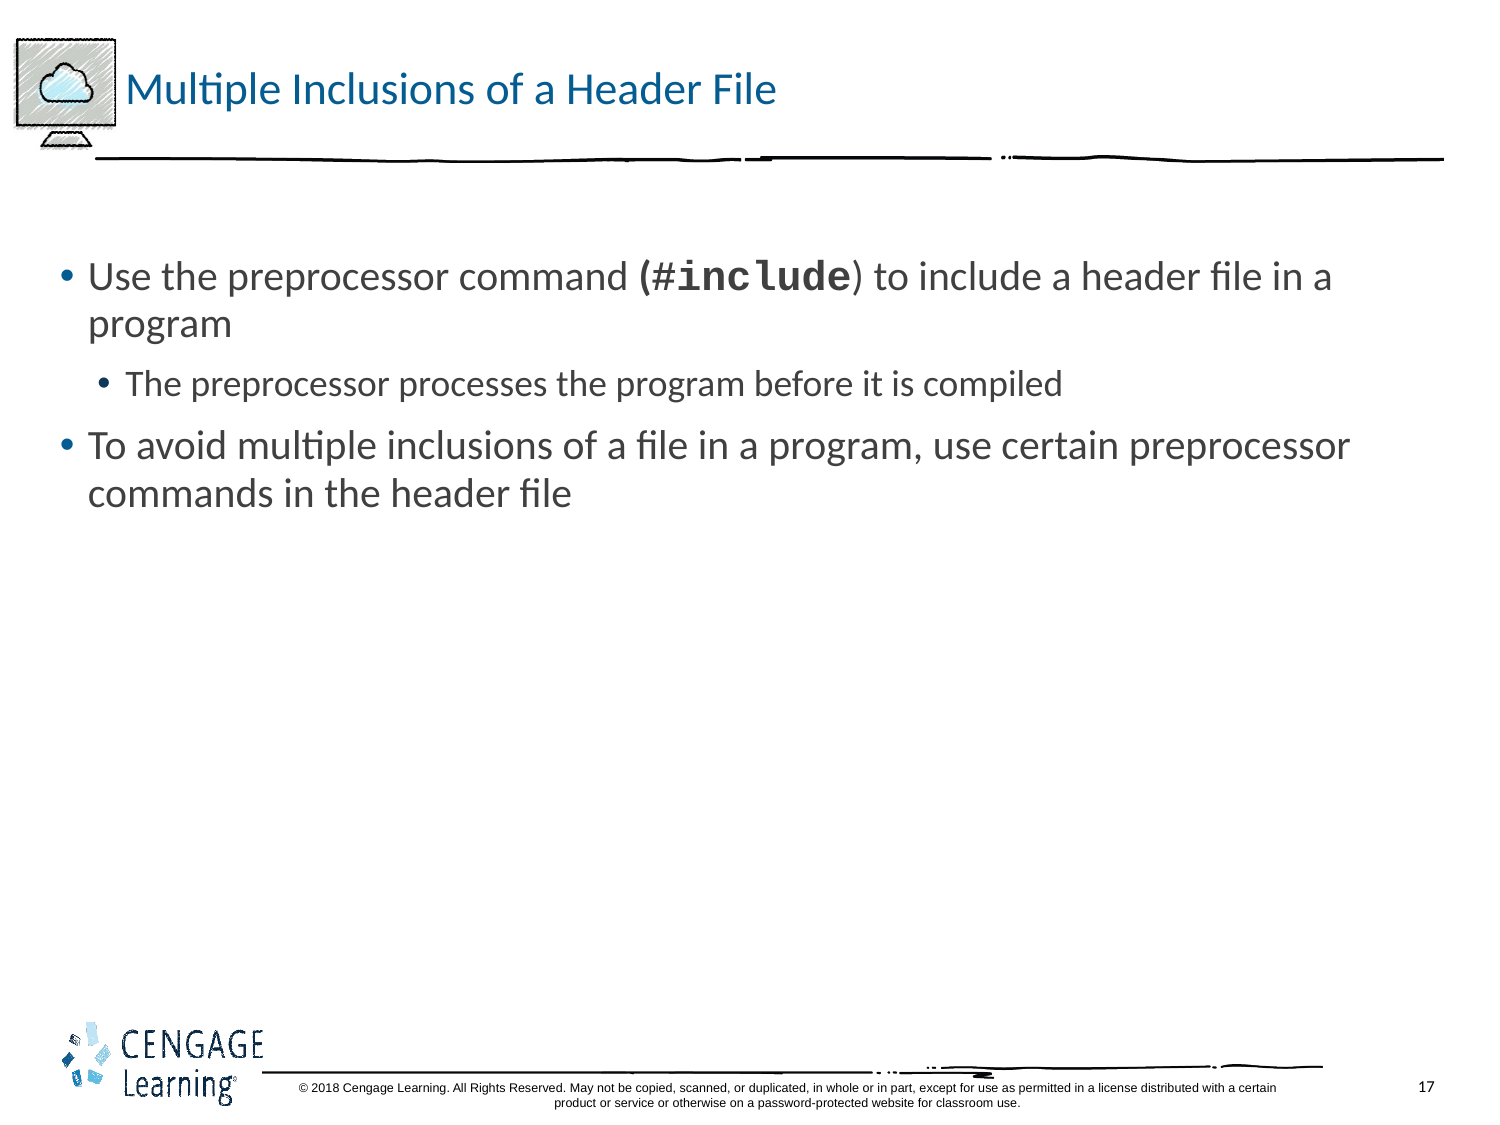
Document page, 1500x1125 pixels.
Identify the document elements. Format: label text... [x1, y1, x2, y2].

picture [13, 36, 117, 151]
list Use the preprocessor command (#include) to include a header file in a program The preprocessor processes the program before it is compiled To avoid multiple inclusions of a file in a program, use certain preprocessor commands in the header file [59, 252, 1441, 526]
picture [95, 155, 1444, 163]
picture [62, 1022, 1323, 1106]
title Multiple Inclusions of a Header File [125, 66, 1442, 116]
